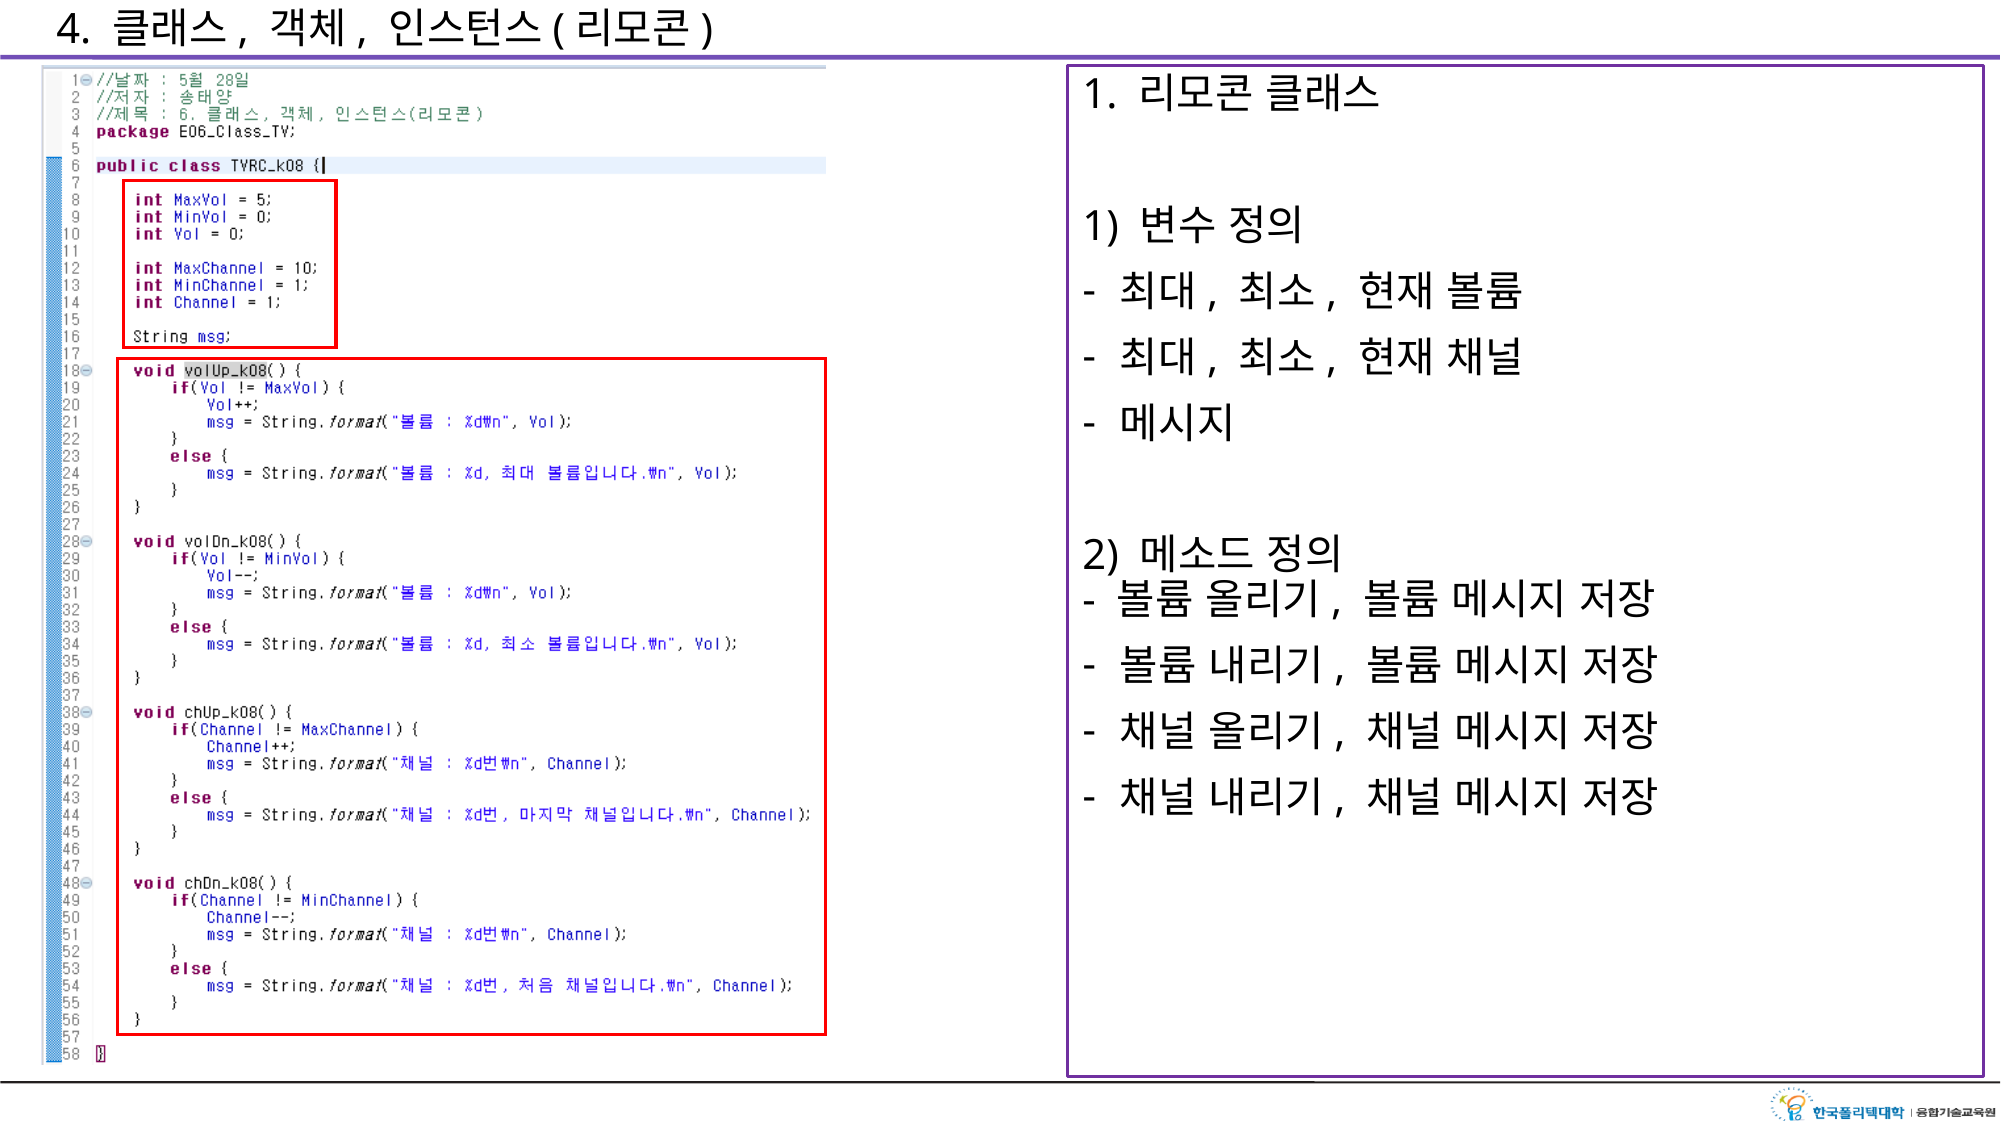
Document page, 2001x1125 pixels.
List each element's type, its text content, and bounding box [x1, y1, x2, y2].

list 1. 리모콘 클래스 1) 변수 정의 최대, 최소, 현재 볼륨 최대, 최소, 현재 채널 메시지 2) 메소드 정의 - 볼륨 올리기, 볼륨 메시지 저장 볼륨 내리기, 볼륨 메시지 저장 채널 올리기, 채널 메시지 저장 채널 내리기, 채널 메시지 저장 [1066, 64, 1985, 1078]
picture [1765, 1084, 1998, 1124]
picture [41, 65, 826, 1065]
title 4. 클래스, 객체, 인스턴스(리모콘) [41, 0, 1972, 69]
